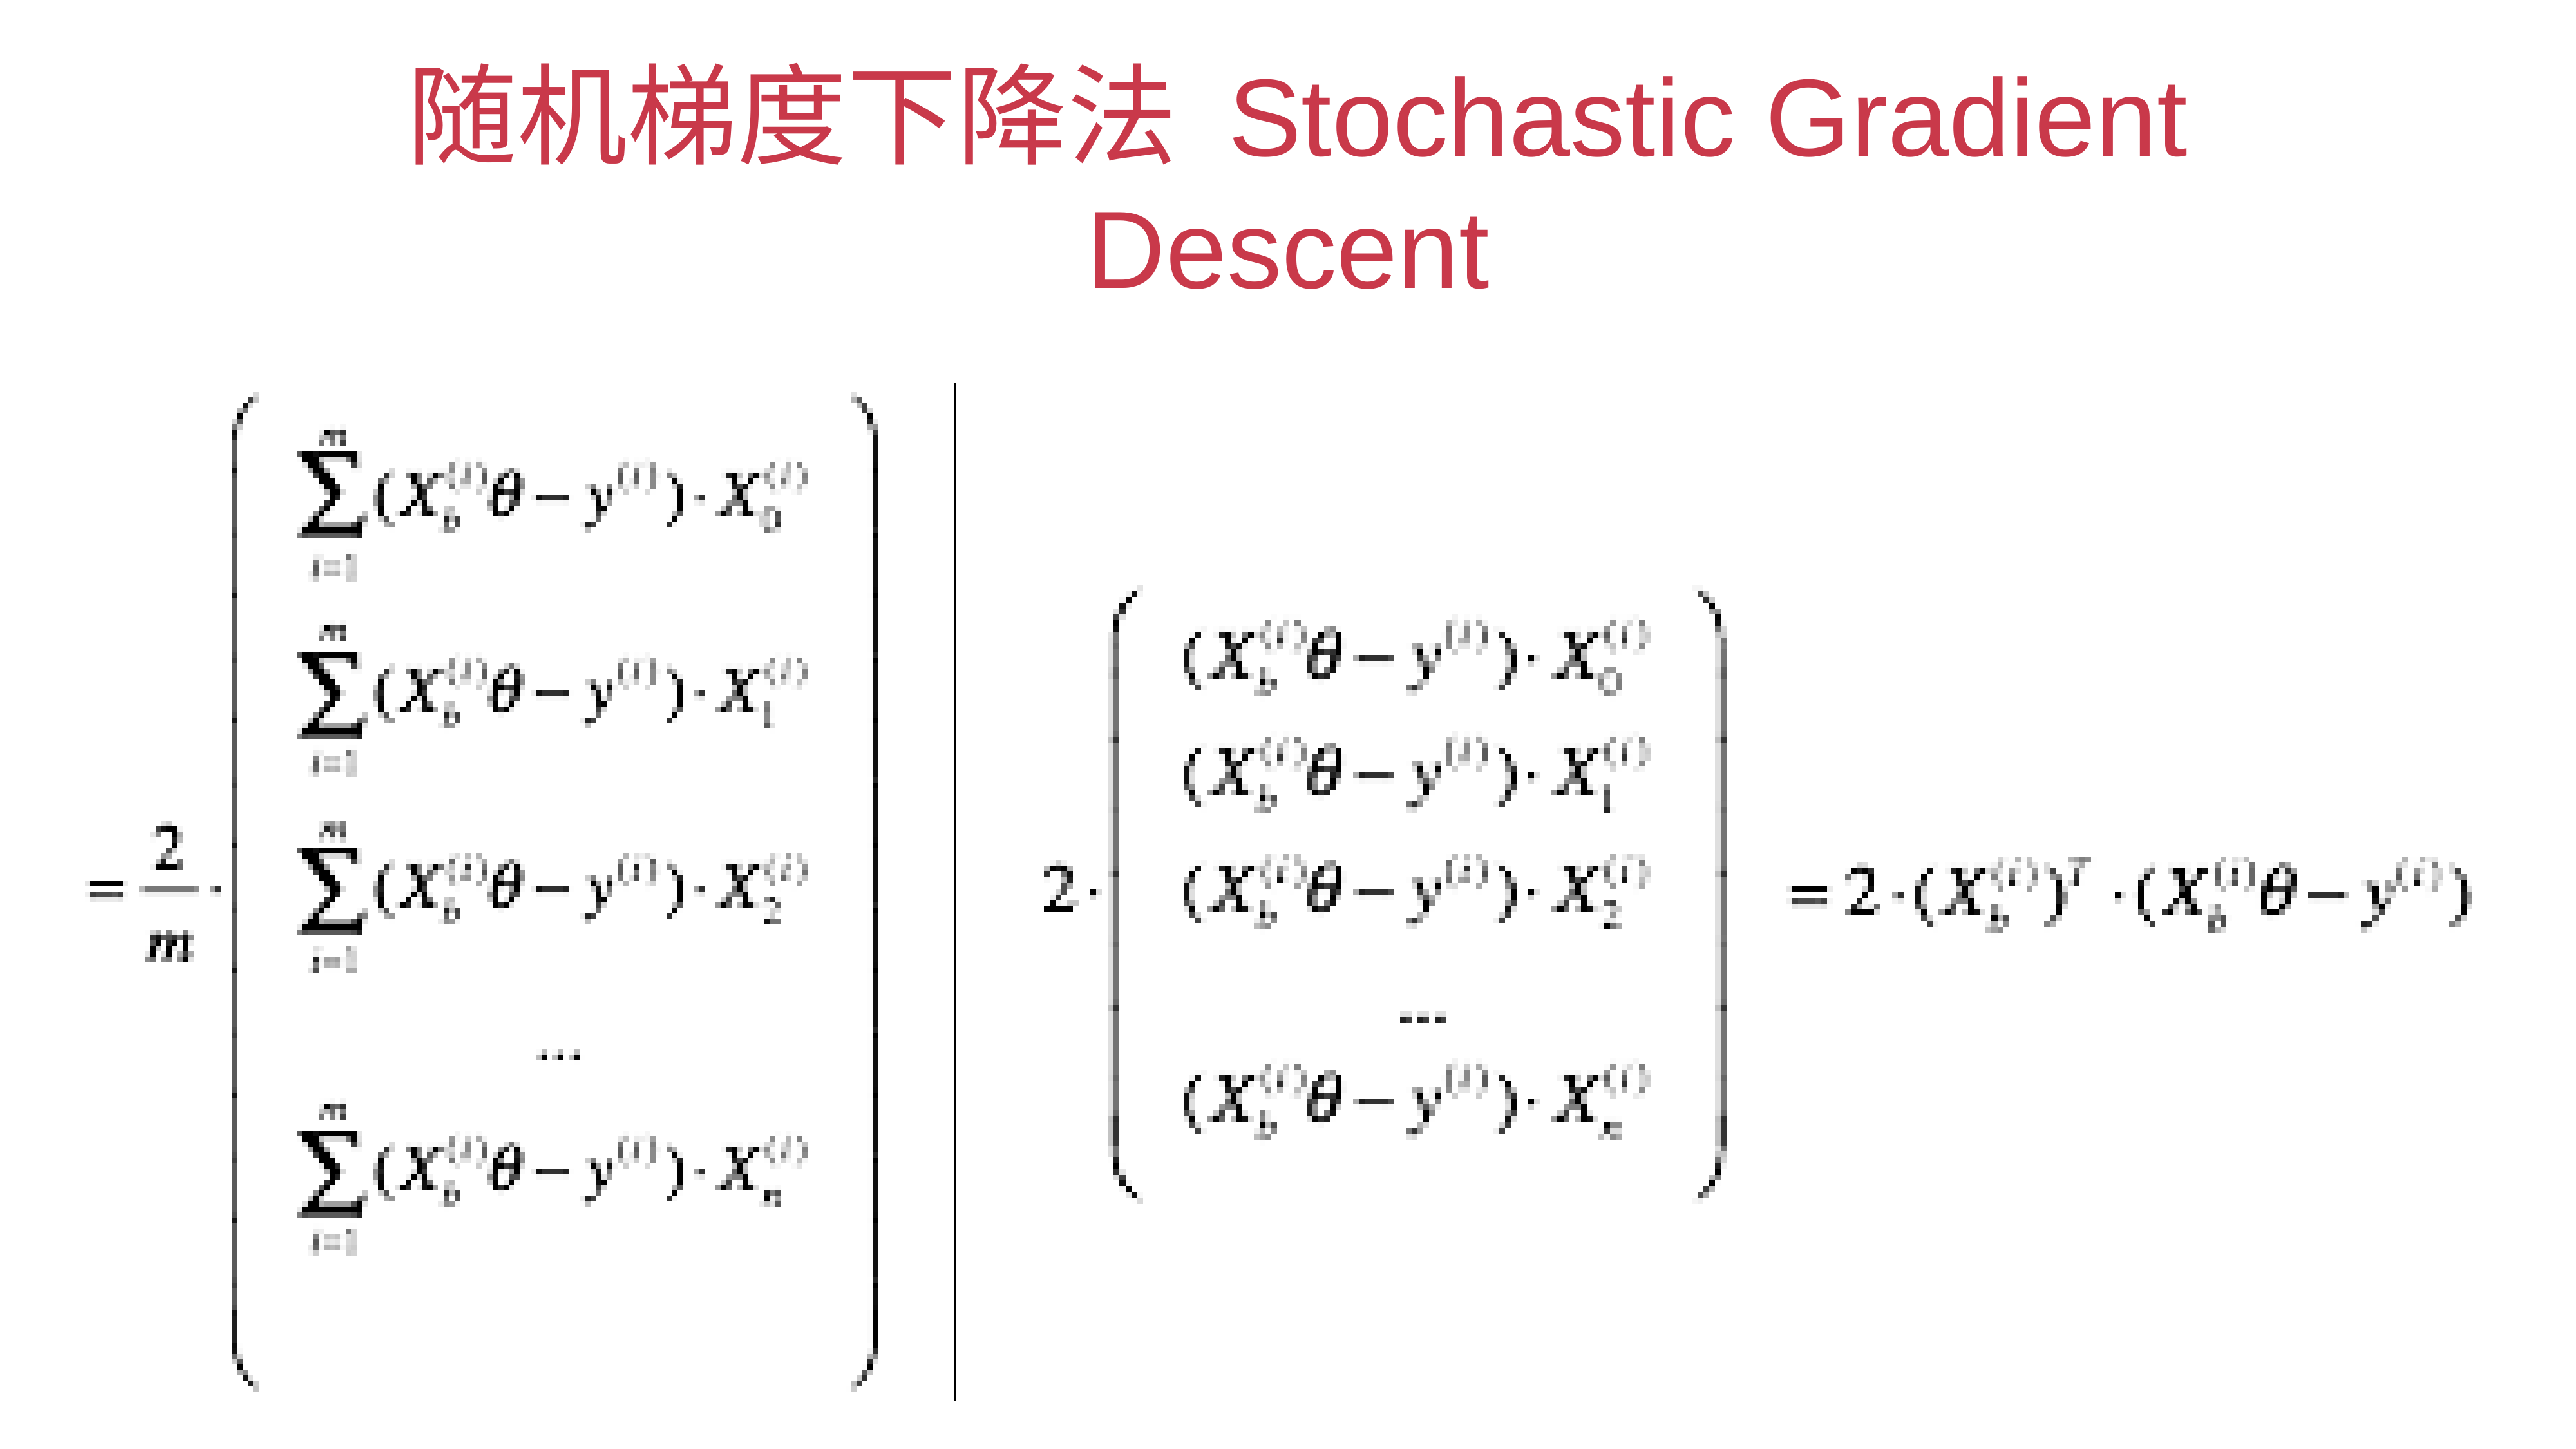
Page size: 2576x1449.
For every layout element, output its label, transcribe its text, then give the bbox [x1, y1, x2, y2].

title 随机梯度下降法 Stochastic Gradient Descent [187, 100, 2389, 316]
picture [1032, 573, 1739, 1210]
picture [80, 381, 889, 1403]
picture [1781, 838, 2485, 945]
